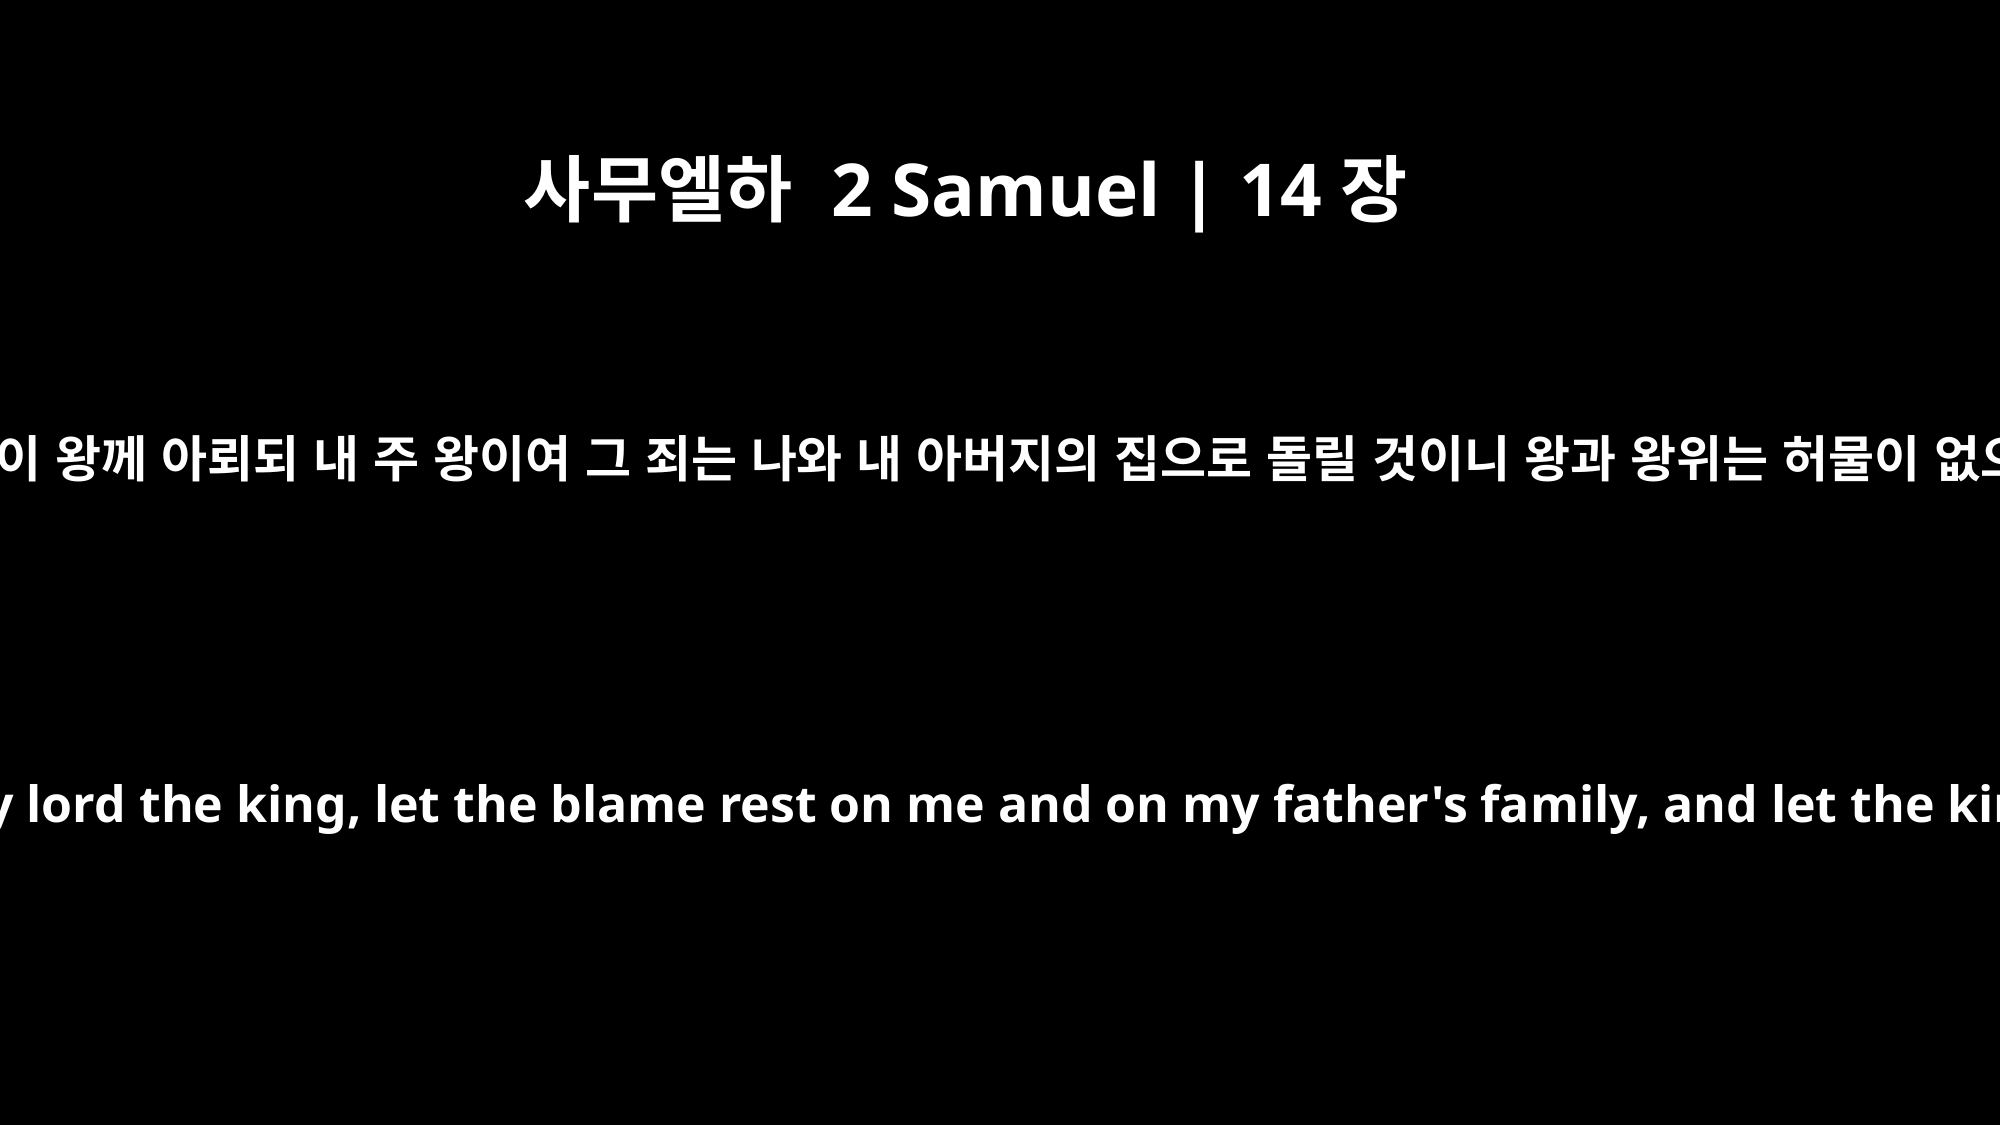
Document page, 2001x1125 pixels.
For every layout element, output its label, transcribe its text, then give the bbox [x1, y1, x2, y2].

text_box 9 드고아 여인이 왕께 아뢰되 내 주 왕이여 그 죄는 나와 내 아버지의 집으로 돌릴 것이니 왕과 왕위는 허물이 없으리이다 [0, 359, 2000, 495]
text_box 사무엘하 2 Samuel | 14장 [509, 136, 1423, 239]
text_box But the woman from Tekoa said to him, "My lord the king, let the blame rest on me and on my father's family, and let the king and his throne be without guilt." [0, 764, 2000, 840]
